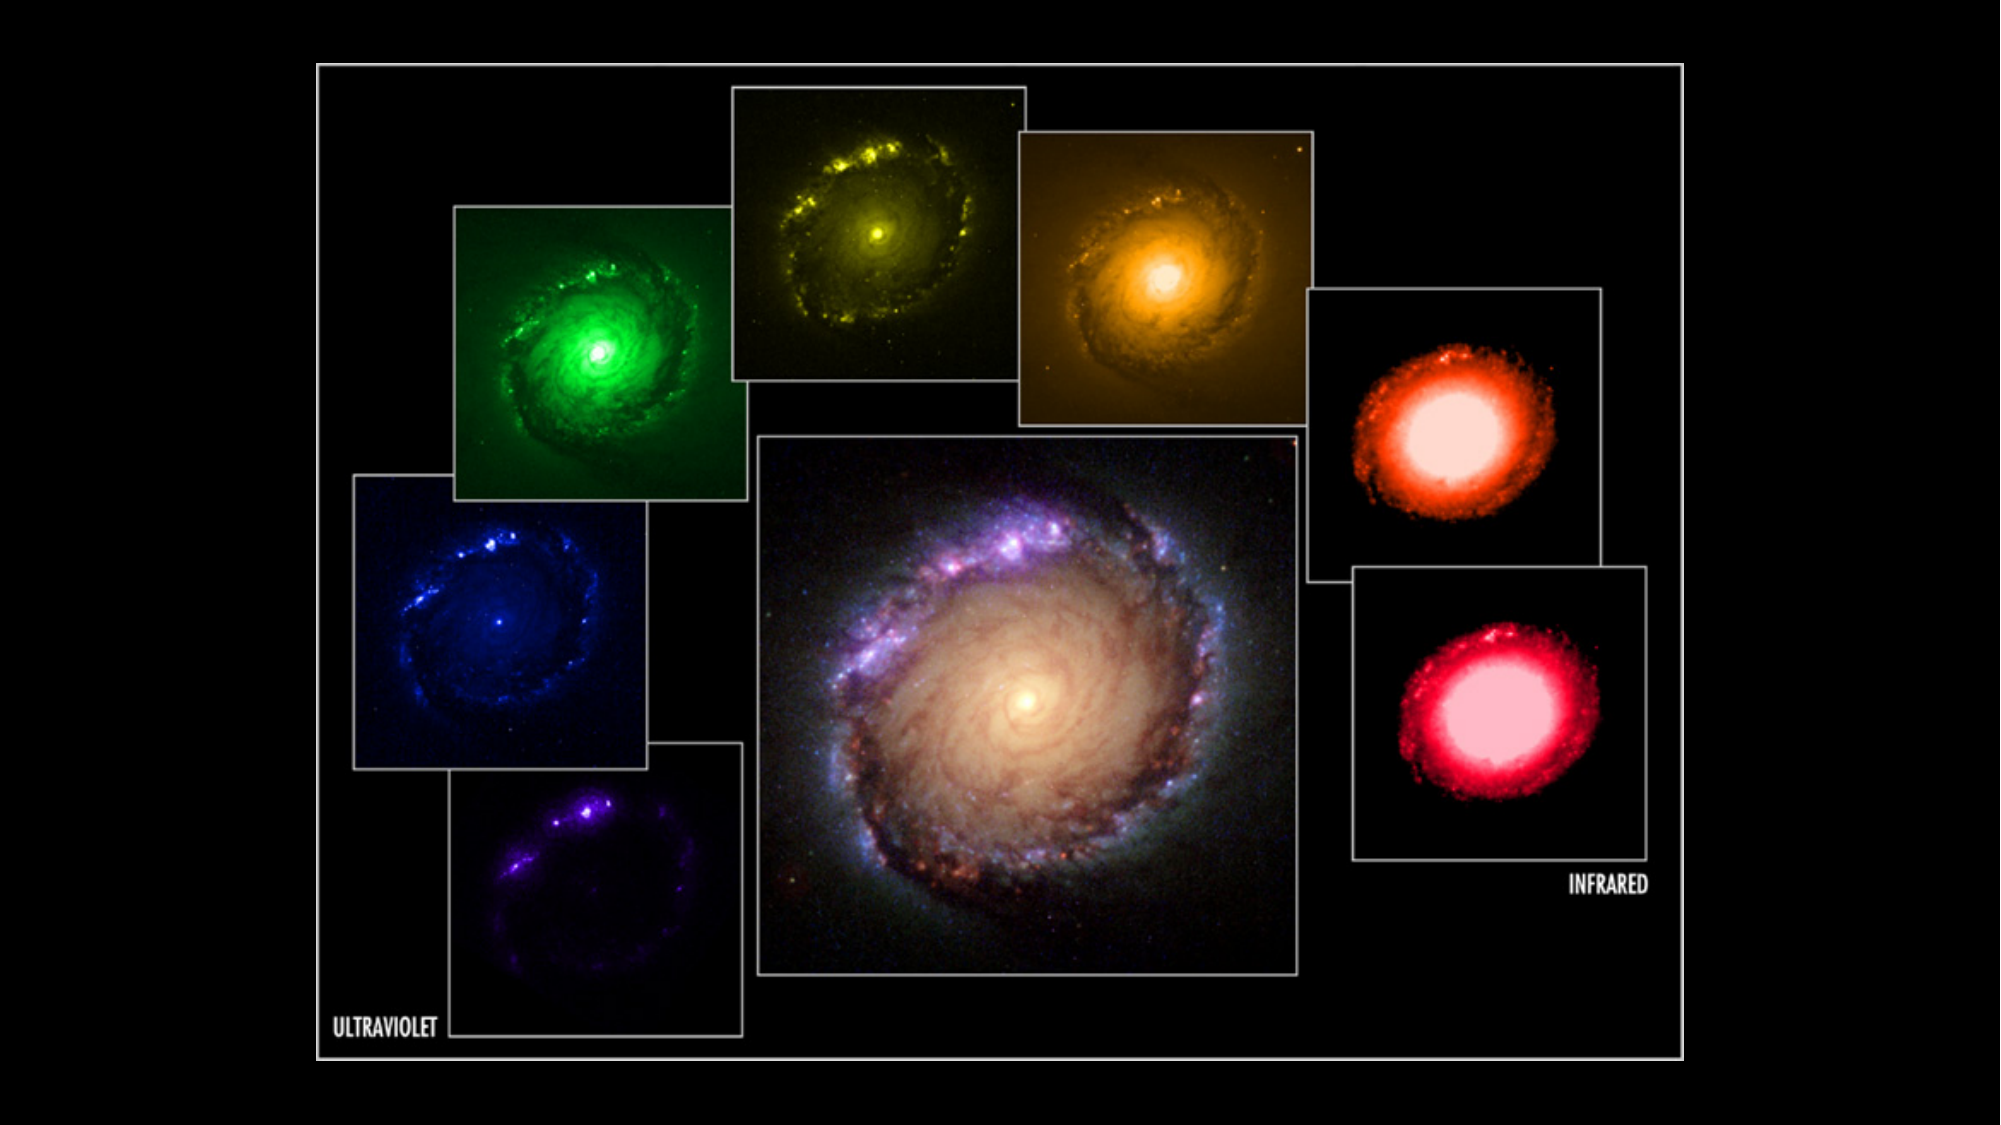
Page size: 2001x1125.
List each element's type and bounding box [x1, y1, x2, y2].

picture [316, 63, 1684, 1062]
